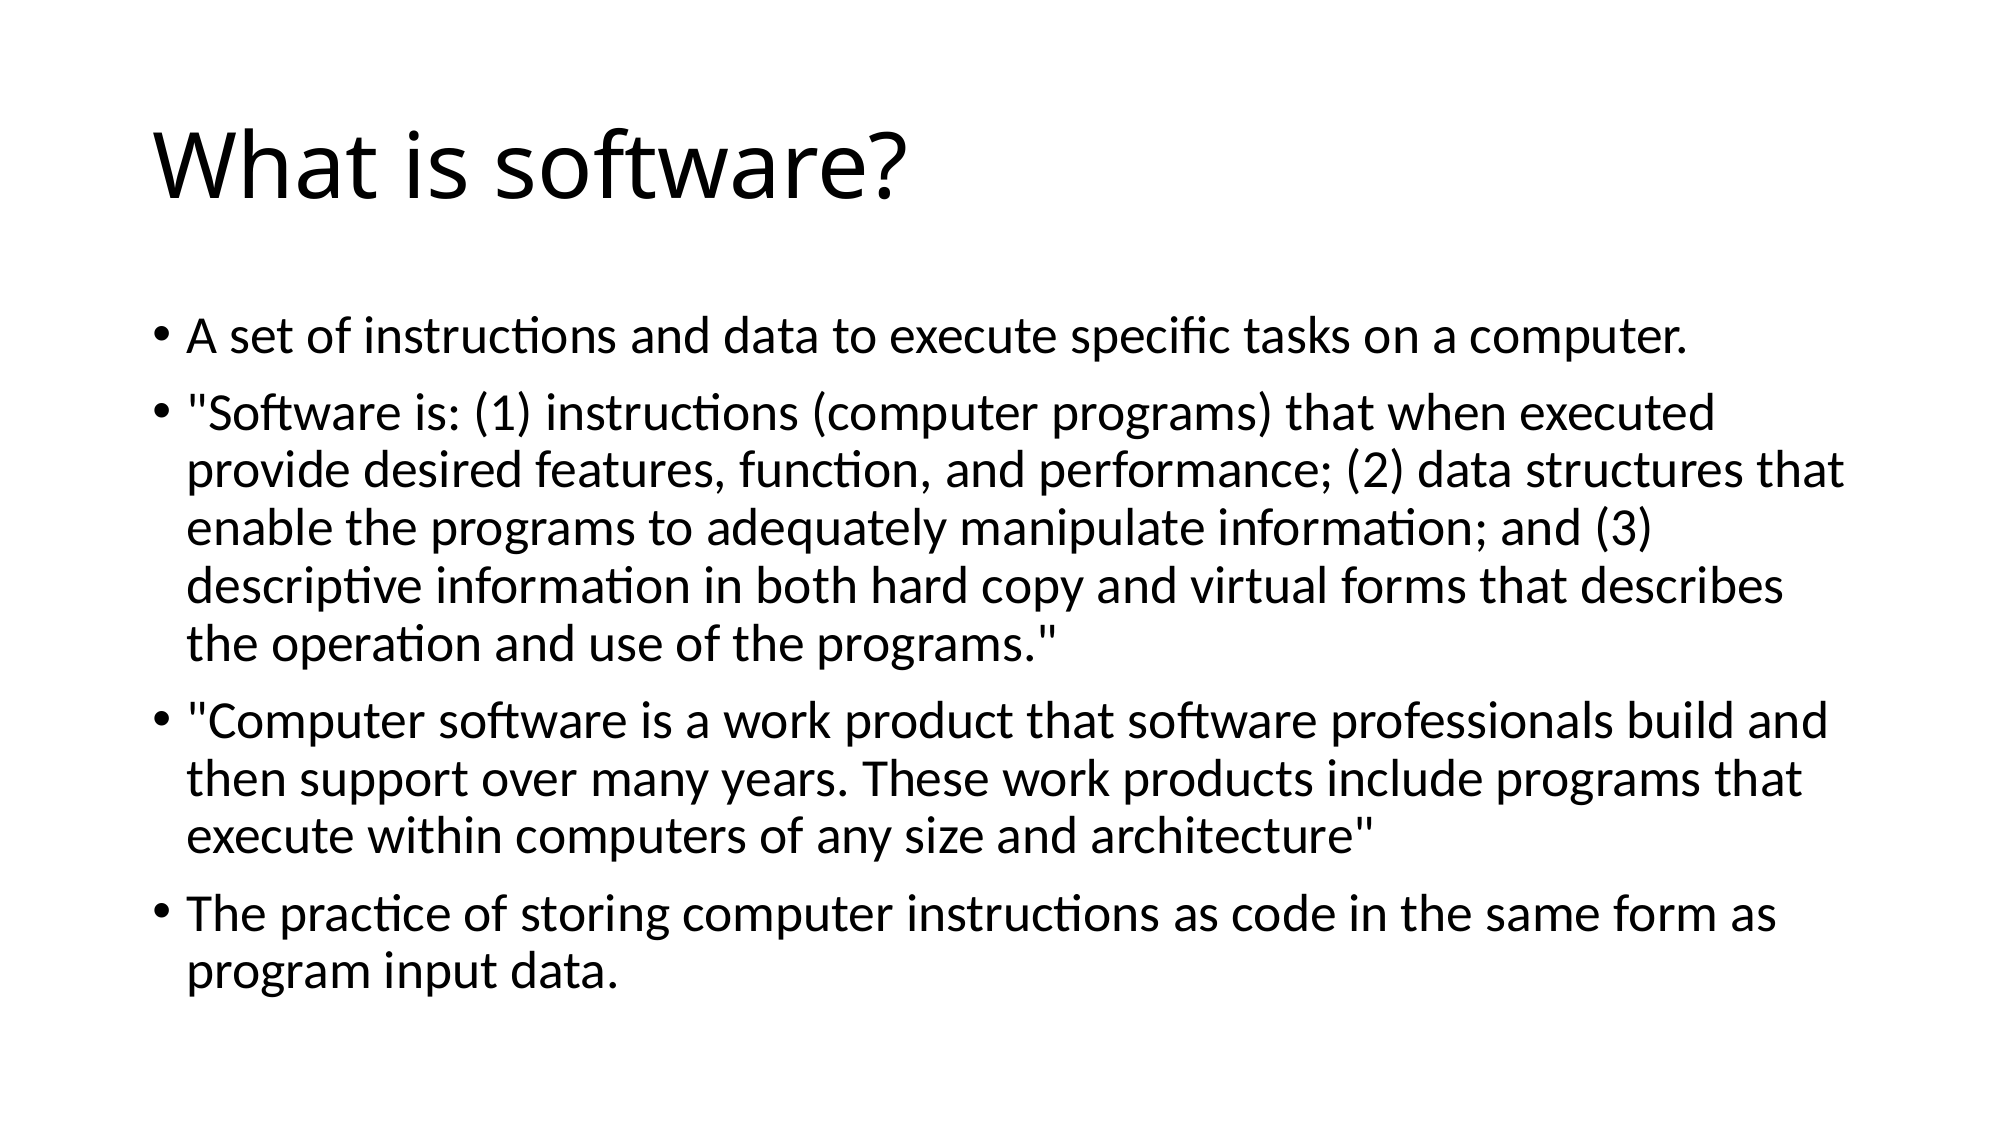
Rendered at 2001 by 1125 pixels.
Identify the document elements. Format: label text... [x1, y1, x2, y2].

title What is software? [137, 59, 1863, 278]
list A set of instructions and data to execute specific tasks on a computer. "Software is: (1) instructions (computer programs) that when executed provide desired features, function, and performance; (2) data structures that enable the programs to adequately manipulate information; and (3) descriptive information in both hard copy and virtual forms that describes the operation and use of the programs." "Computer software is a work product that software professionals build and then support over many years. These work products include programs that execute within computers of any size and architecture" The practice of storing computer instructions as code in the same form as program input data. [137, 299, 1863, 1014]
